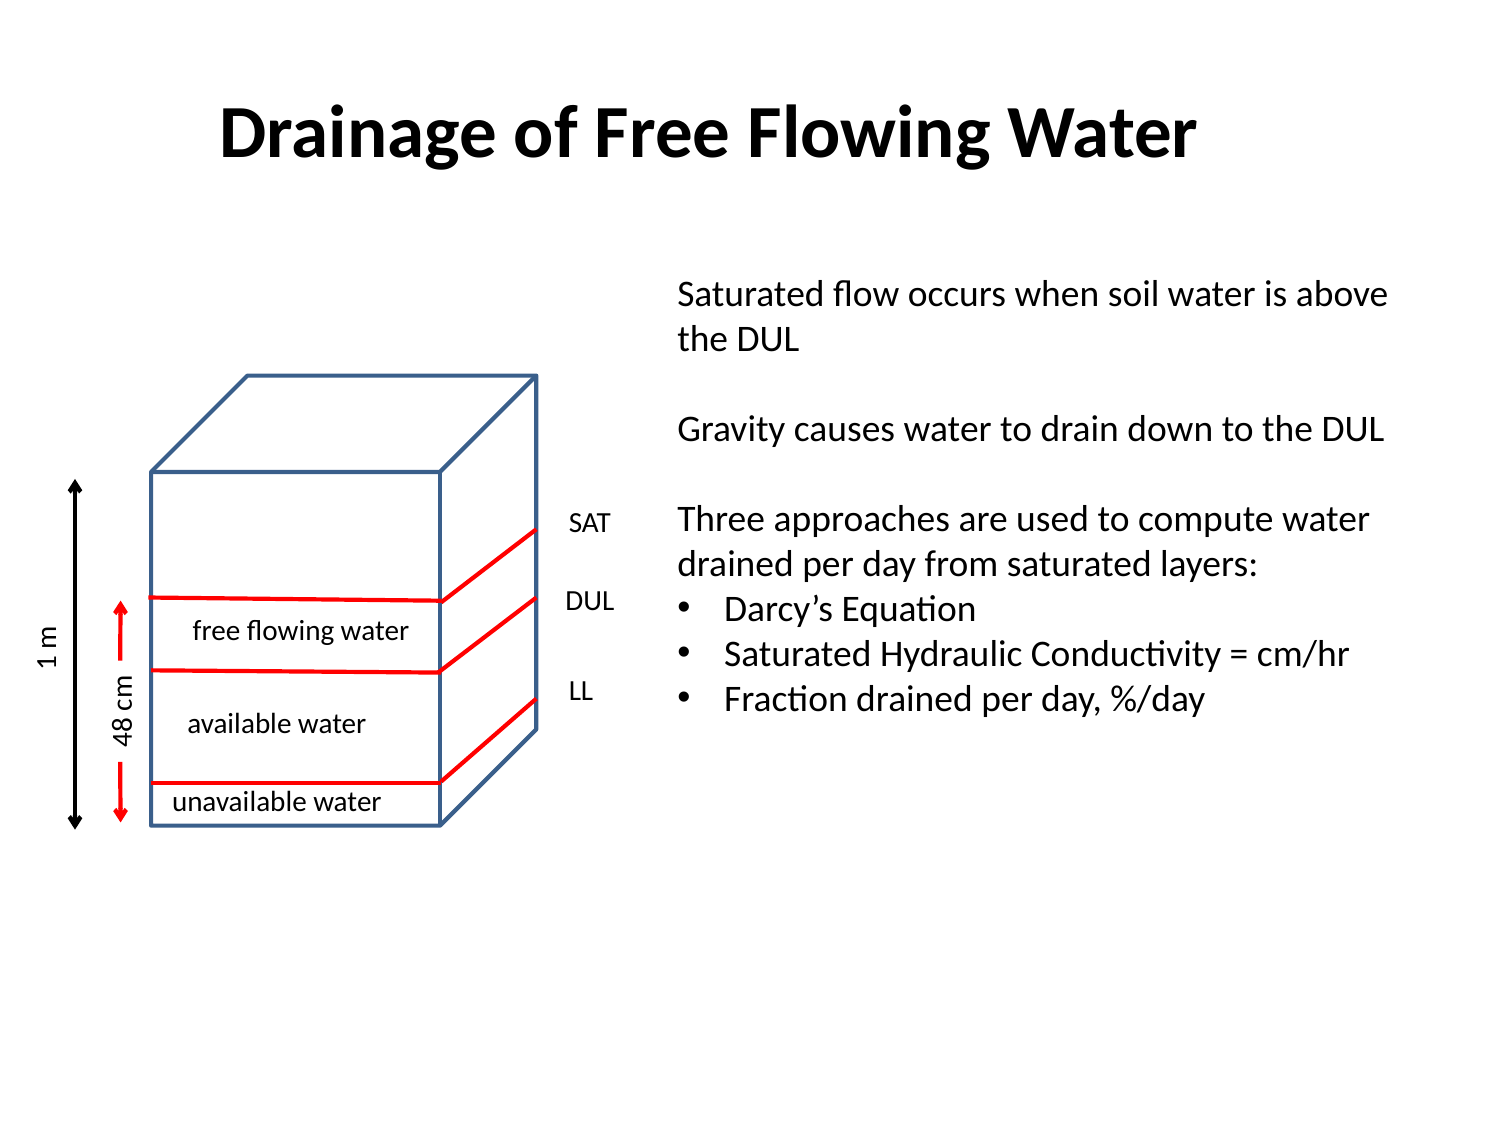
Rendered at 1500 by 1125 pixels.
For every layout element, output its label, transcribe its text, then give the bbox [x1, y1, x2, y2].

text_box [534, 676, 539, 700]
text_box 1 m [19, 611, 70, 686]
text_box SAT [554, 496, 626, 547]
text_box [149, 788, 478, 828]
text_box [440, 528, 537, 597]
text_box [149, 608, 432, 669]
text_box Saturated flow occurs when soil water is above the DUL Gravity causes water to drain down to the DUL Three approaches are used to compute water drained per day from saturated layers: Darcy’s Equation Saturated Hydraulic Conductivity = cm/hr Fraction drained per day, %/day [662, 261, 1438, 817]
text_box unavailable water [157, 775, 397, 782]
text_box unavailable water [157, 791, 397, 825]
text_box [149, 373, 539, 595]
text_box DUL [550, 573, 630, 624]
text_box LL [554, 663, 609, 714]
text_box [148, 597, 434, 601]
text_box 48 cm [95, 660, 145, 762]
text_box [440, 698, 537, 782]
text_box free flowing water [177, 608, 425, 654]
text_box [149, 679, 442, 785]
text_box available water [172, 697, 382, 748]
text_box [158, 378, 529, 469]
text_box Drainage of Free Flowing Water [204, 74, 1215, 180]
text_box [437, 597, 537, 674]
